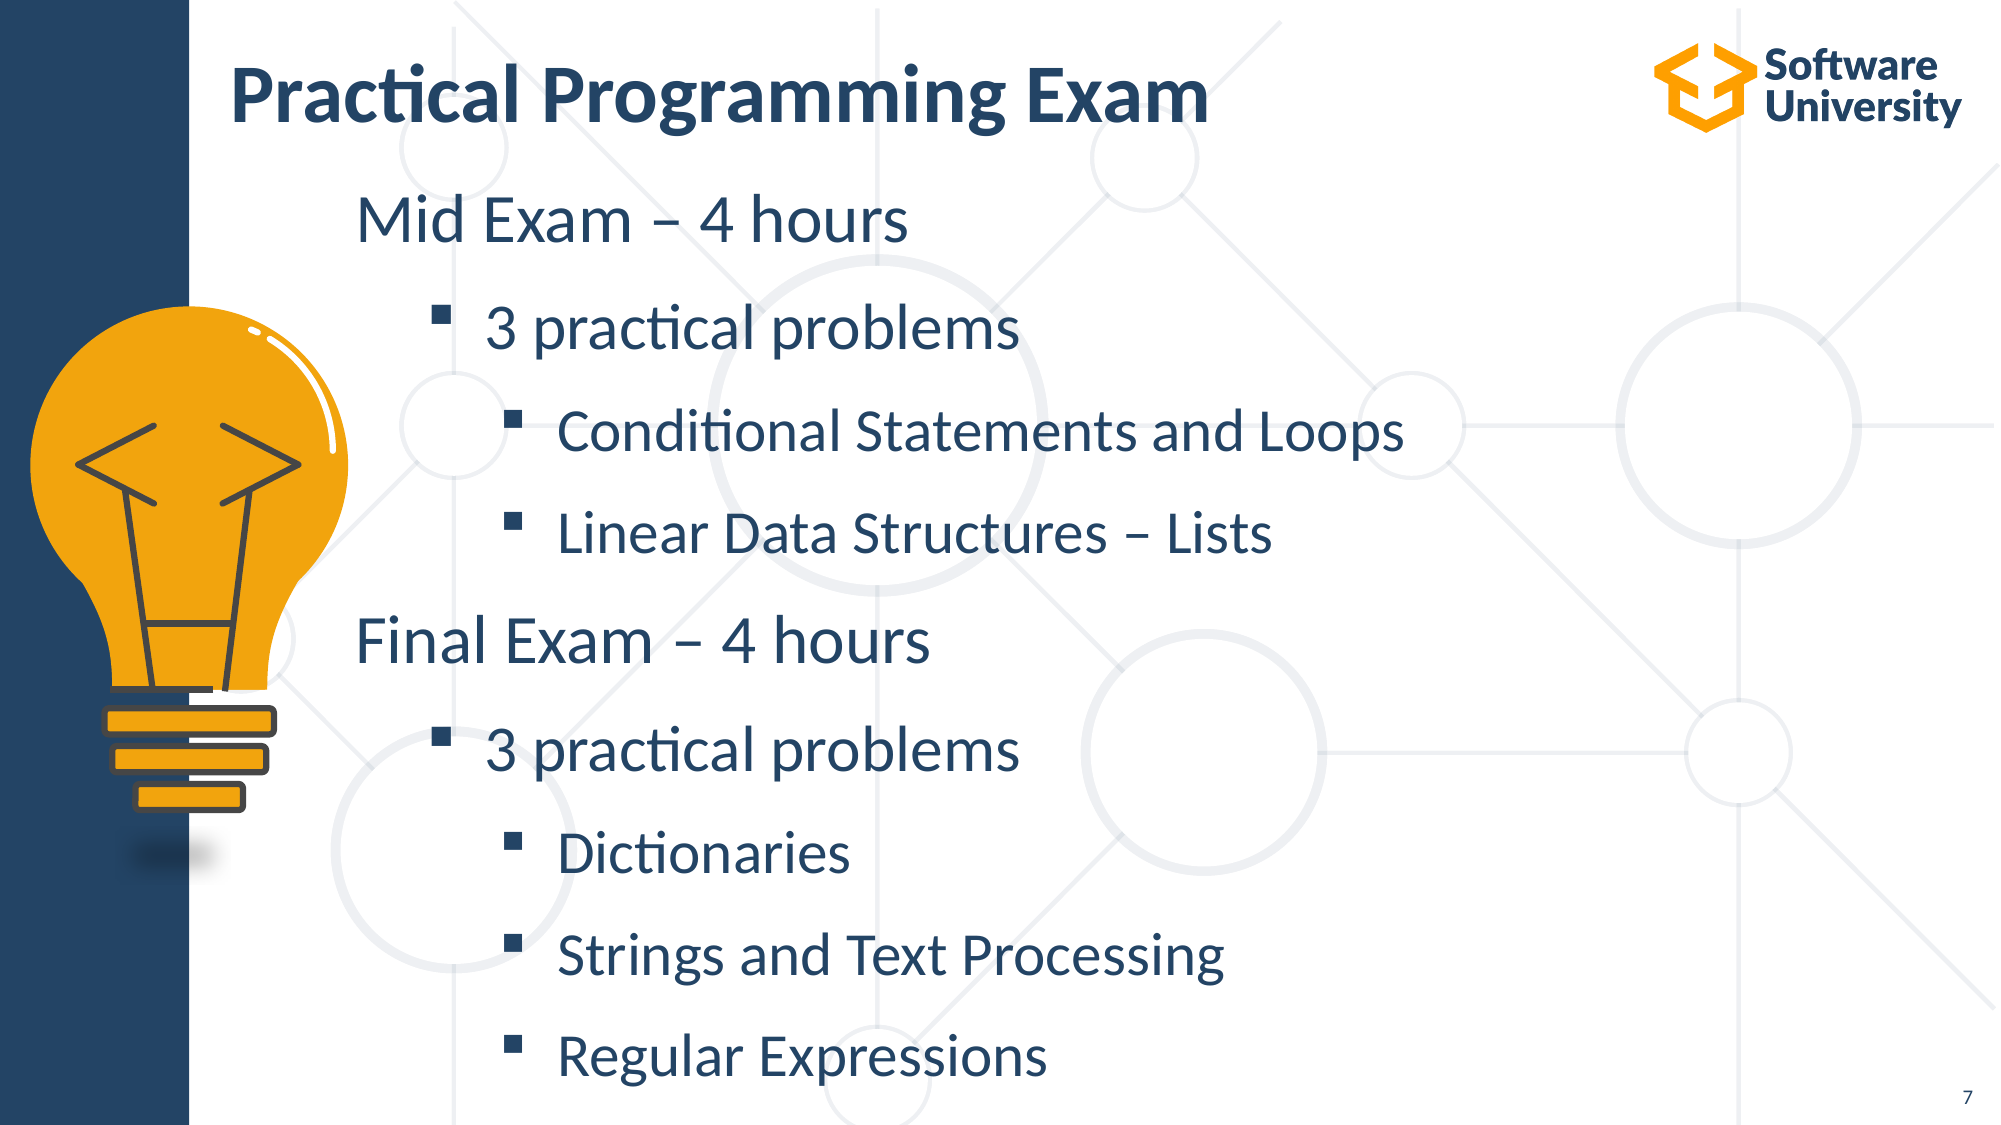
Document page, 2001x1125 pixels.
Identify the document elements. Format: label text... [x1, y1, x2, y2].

list Mid Exam – 4 hours 3 practical problems Conditional Statements and Loops Linear Data Structures – Lists Final Exam – 4 hours 3 practical problems Dictionaries Strings and Text Processing Regular Expressions [337, 162, 1966, 1100]
picture [1641, 31, 1973, 145]
text_box 7 [1927, 1067, 1989, 1117]
title Practical Programming Exam [212, 16, 1628, 162]
